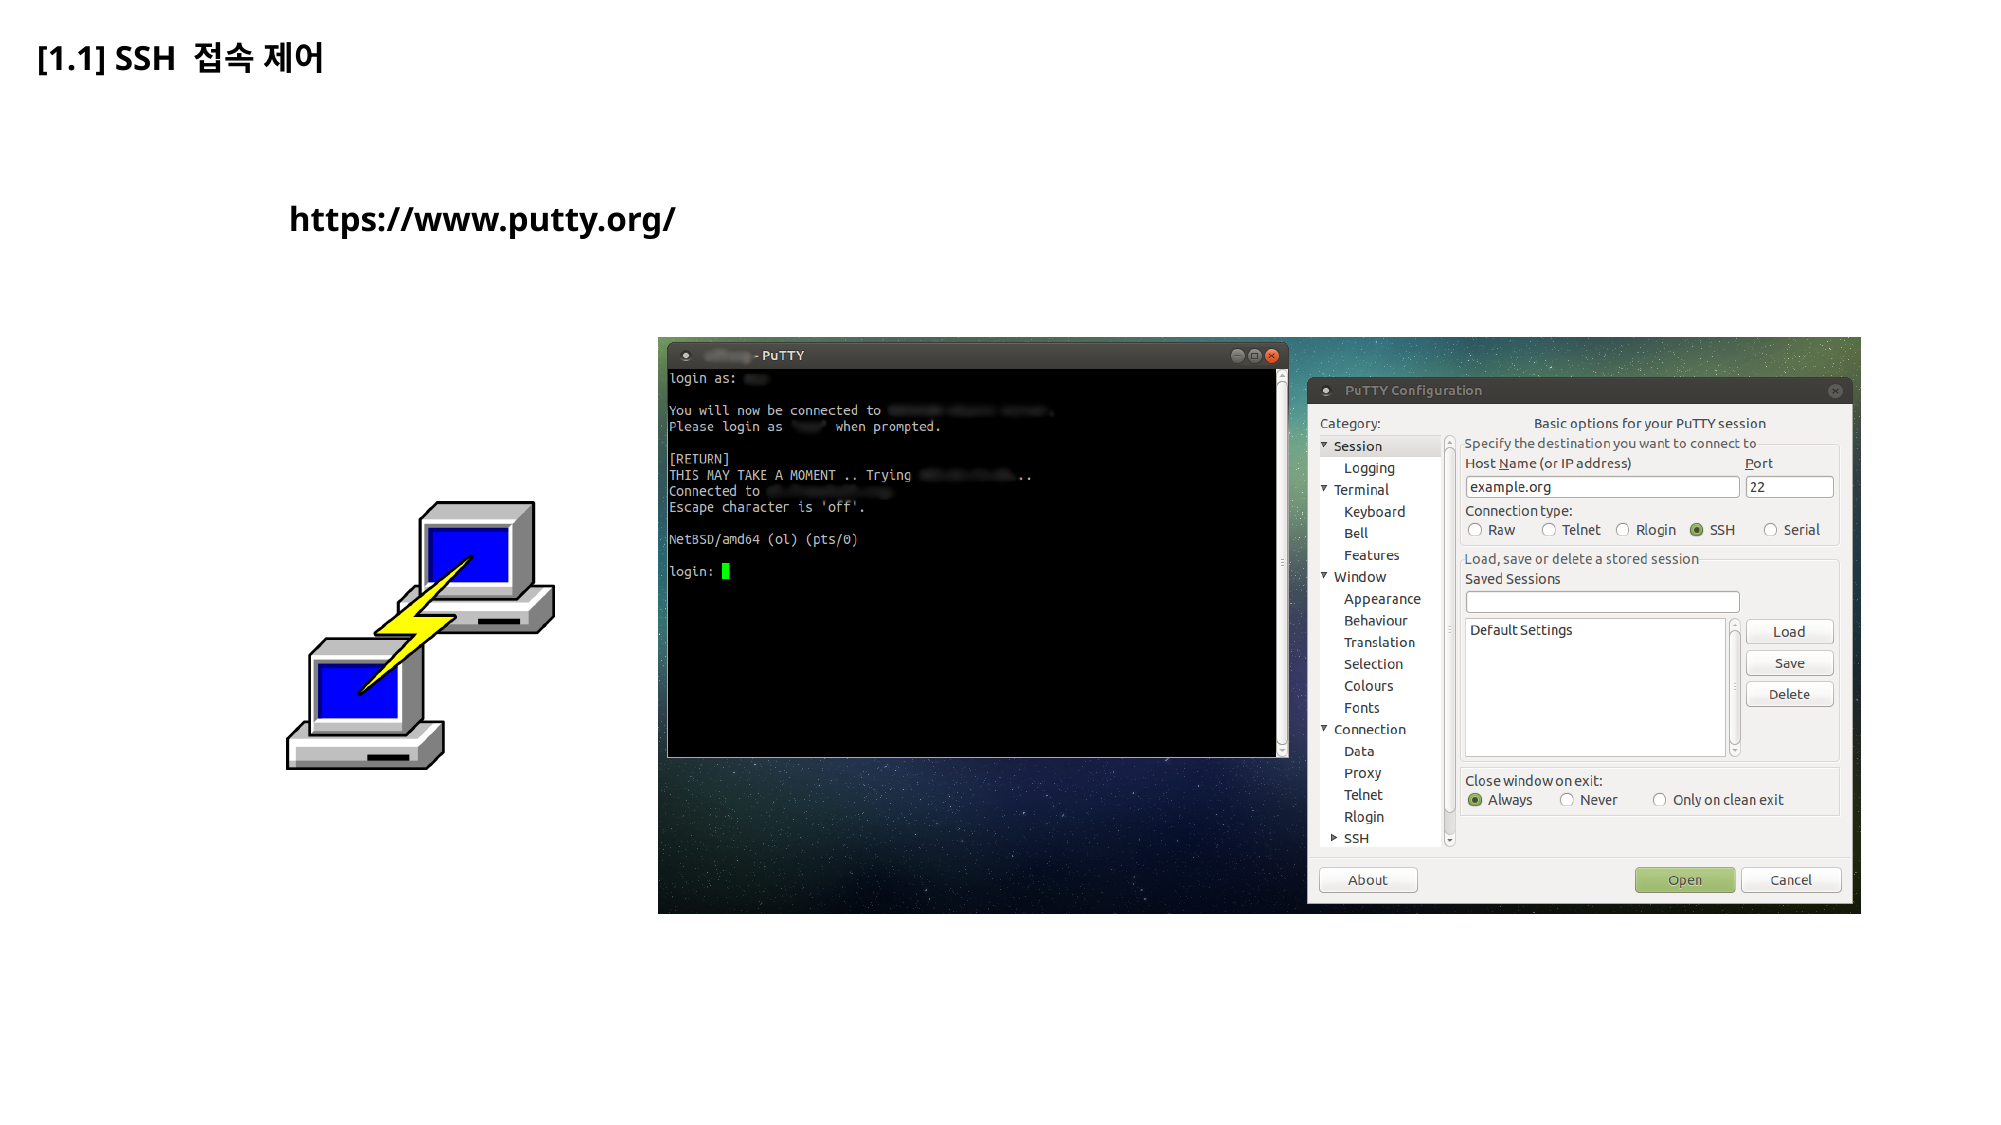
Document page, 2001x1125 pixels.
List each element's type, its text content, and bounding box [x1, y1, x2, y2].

text_box [1.1] SSH 접속 제어 [36, 37, 326, 78]
text_box https://www.putty.org/ [288, 198, 677, 239]
picture [658, 336, 1861, 915]
picture [285, 500, 556, 771]
